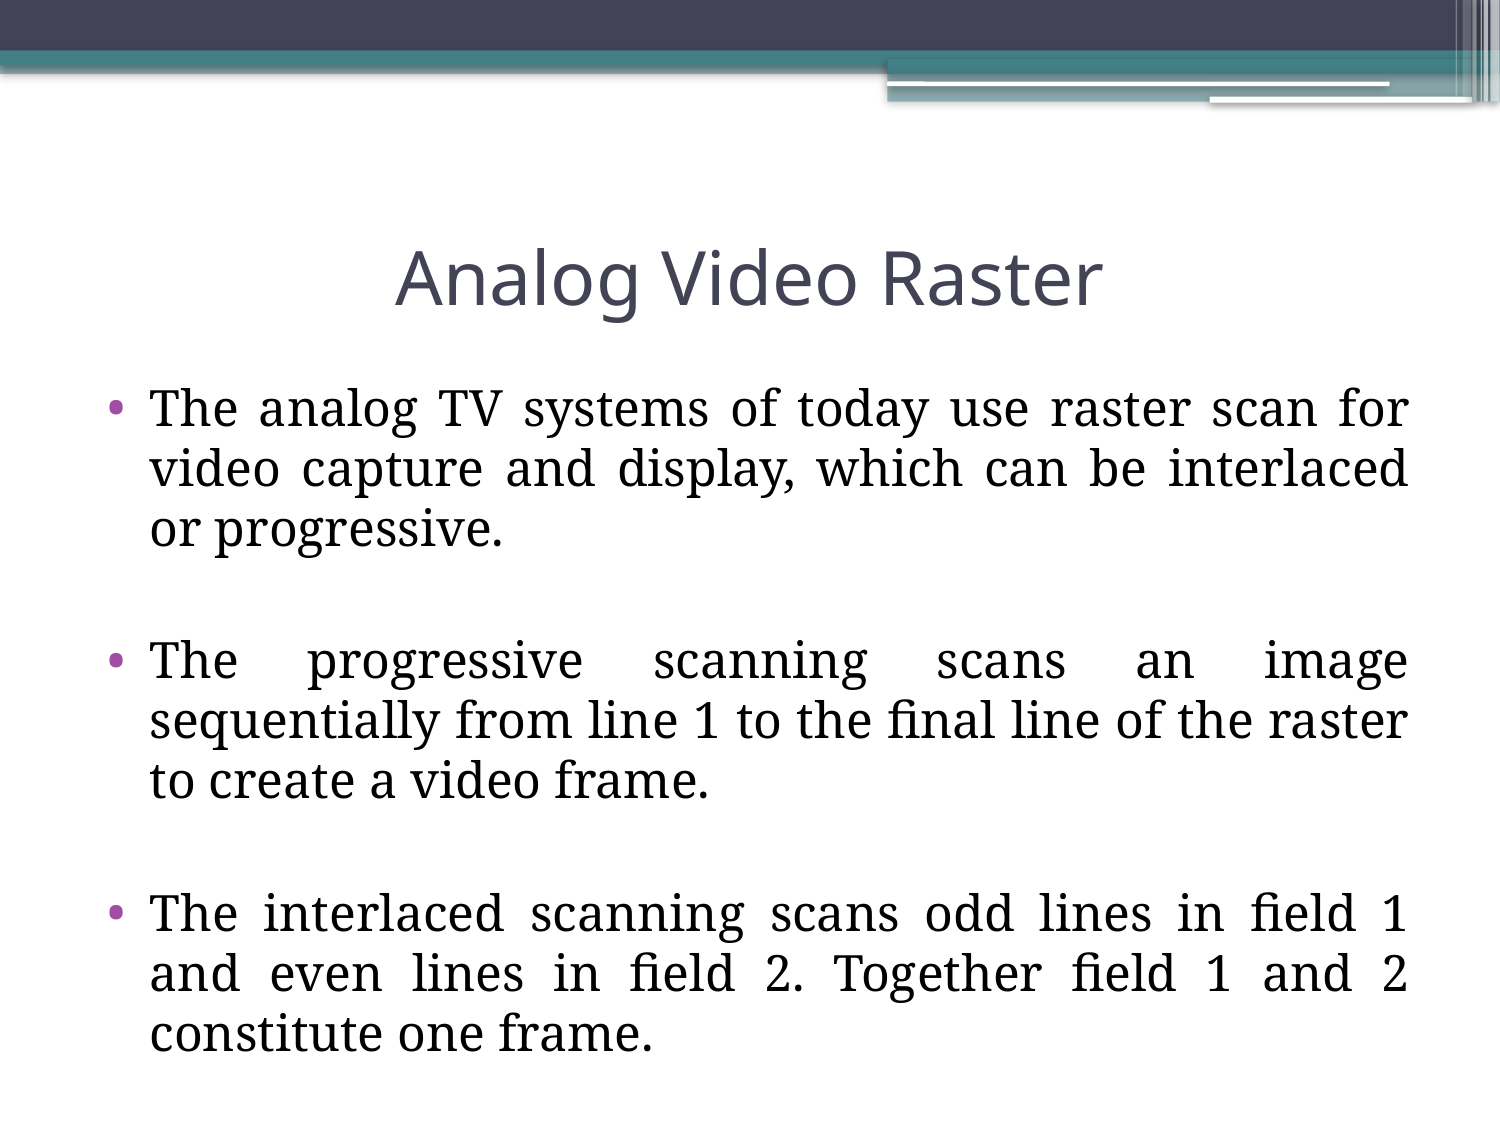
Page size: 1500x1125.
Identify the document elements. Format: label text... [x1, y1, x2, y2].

list The analog TV systems of today use raster scan for video capture and display, which can be interlaced or progressive. The progressive scanning scans an image sequentially from line 1 to the final line of the raster to create a video frame. The interlaced scanning scans odd lines in field 1 and even lines in field 2. Together field 1 and 2 constitute one frame. [75, 368, 1425, 1100]
title Analog Video Raster [75, 187, 1425, 363]
